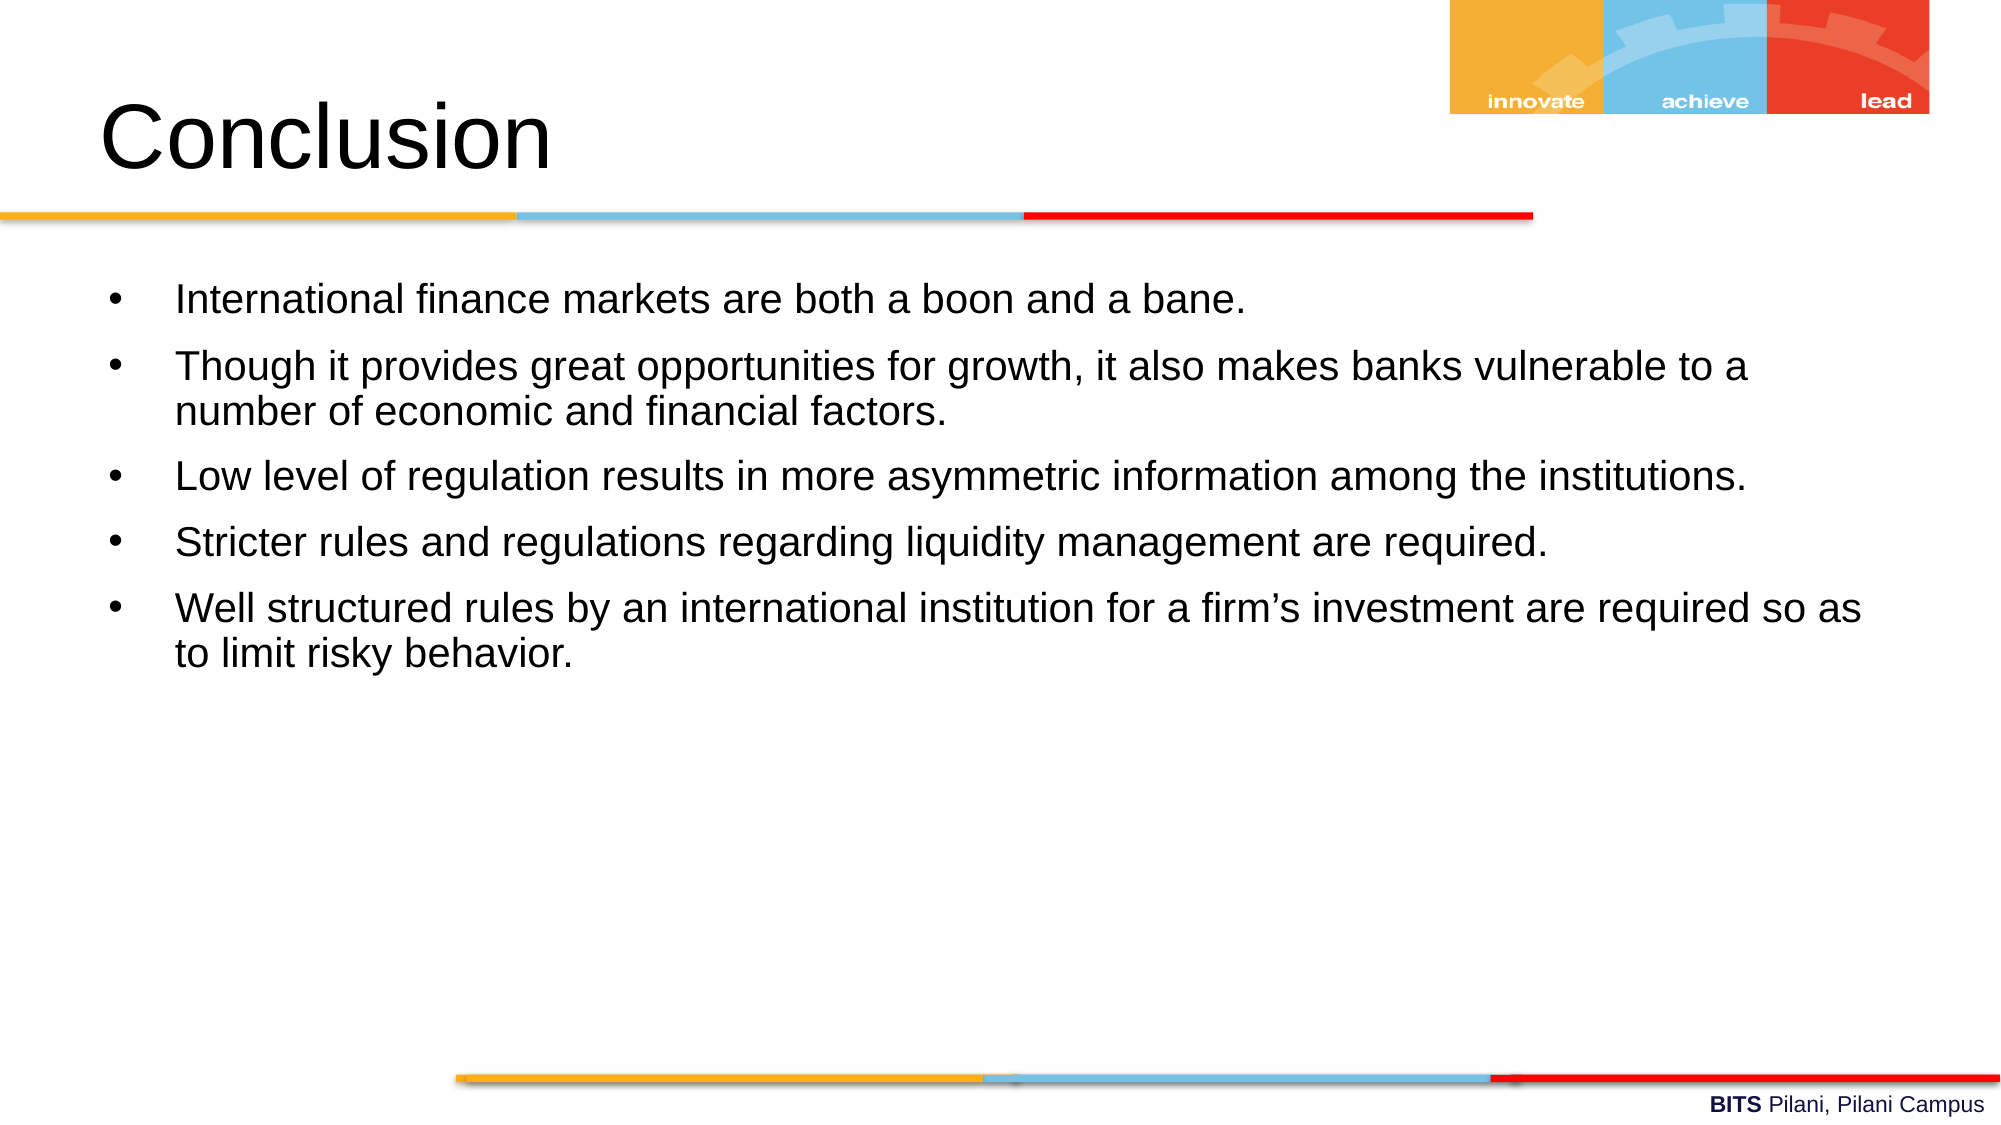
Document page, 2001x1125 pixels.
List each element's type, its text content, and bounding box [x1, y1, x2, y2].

subtitle International finance markets are both a boon and a bane. Though it provides great opportunities for growth, it also makes banks vulnerable to a number of economic and financial factors. Low level of regulation results in more asymmetric information among the institutions. Stricter rules and regulations regarding liquidity management are required. Well structured rules by an international institution for a firm’s investment are required so as to limit risky behavior. [99, 151, 1900, 804]
title Conclusion [99, 44, 1900, 151]
picture [1449, 0, 1930, 114]
